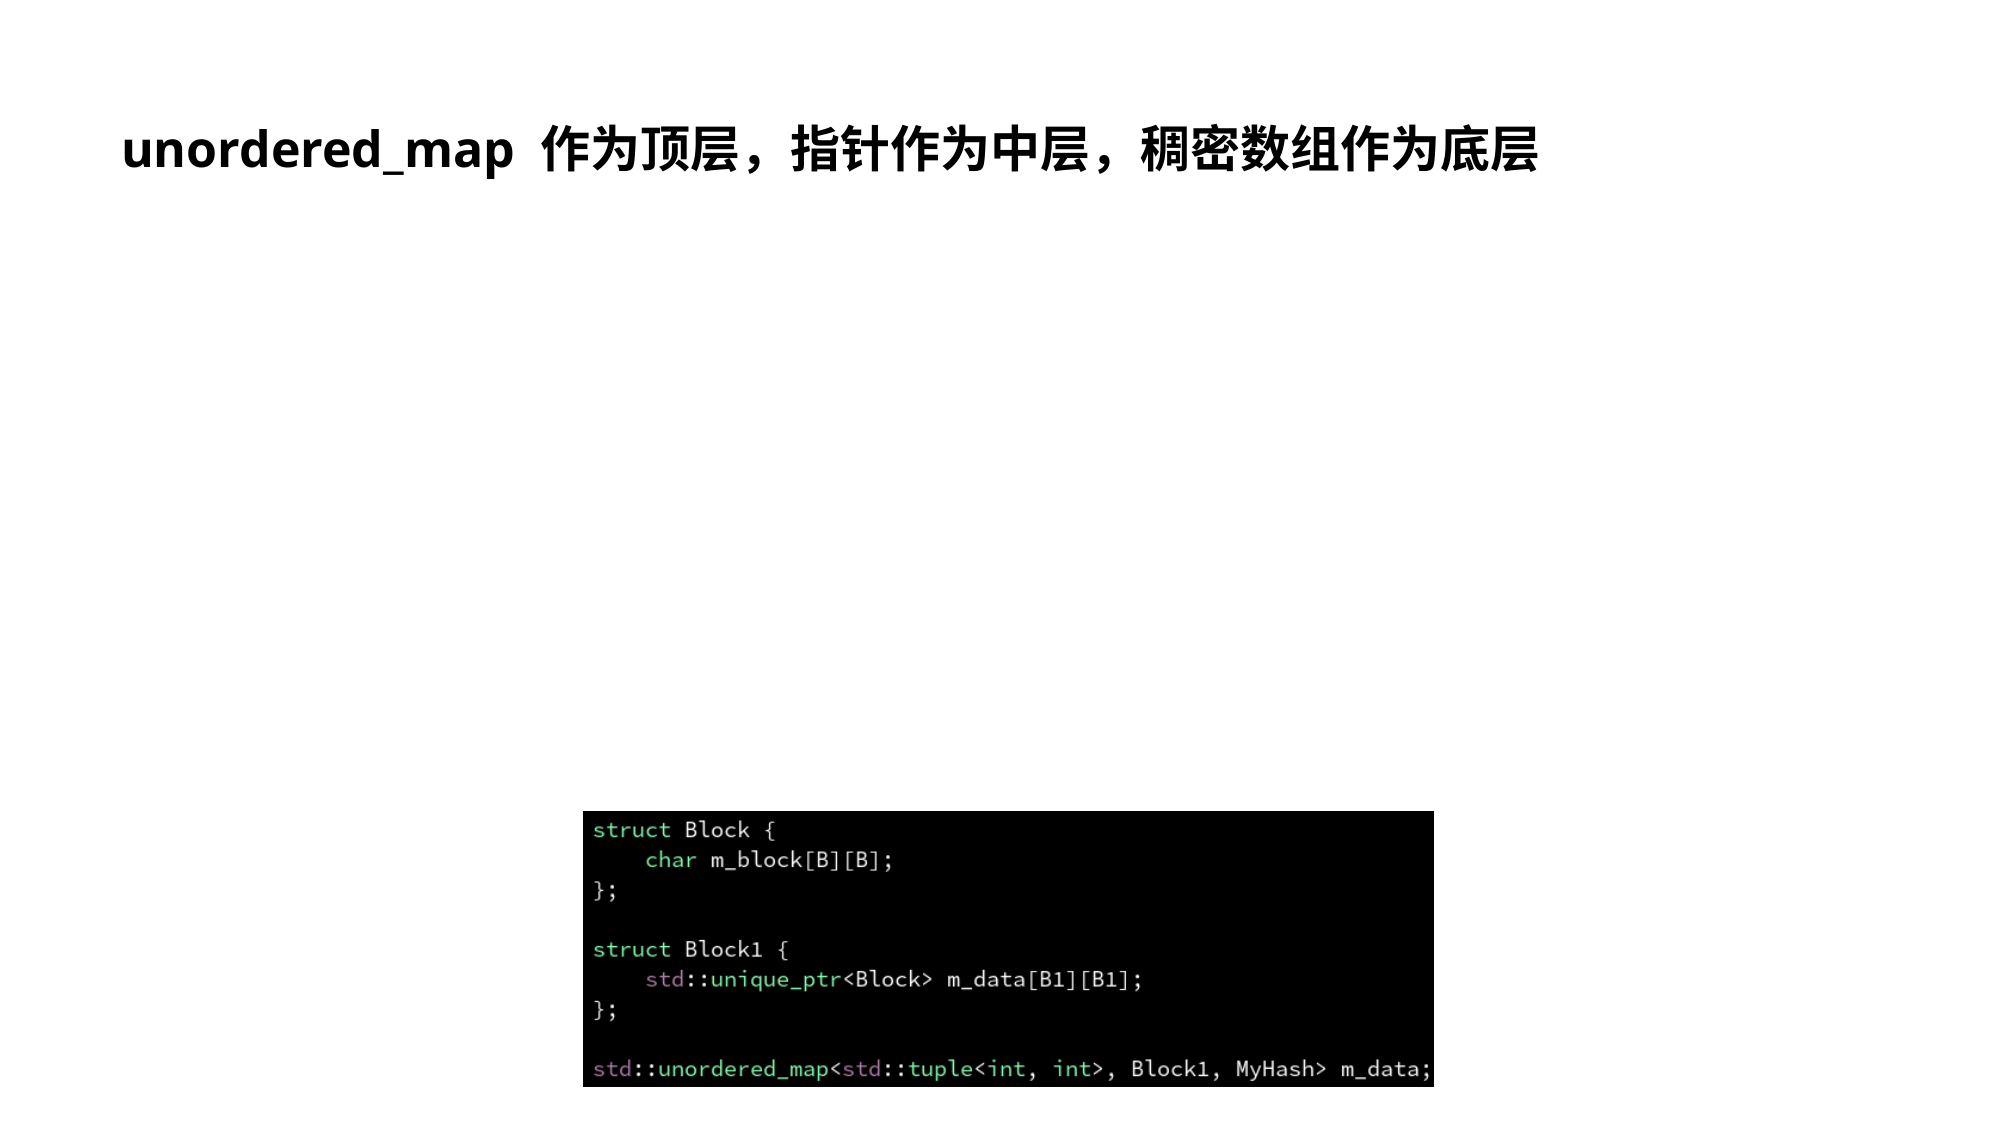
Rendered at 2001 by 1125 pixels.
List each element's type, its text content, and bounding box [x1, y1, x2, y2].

title unordered_map 作为顶层，指针作为中层，稠密数组作为底层 [106, 42, 1832, 260]
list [583, 811, 1434, 1087]
